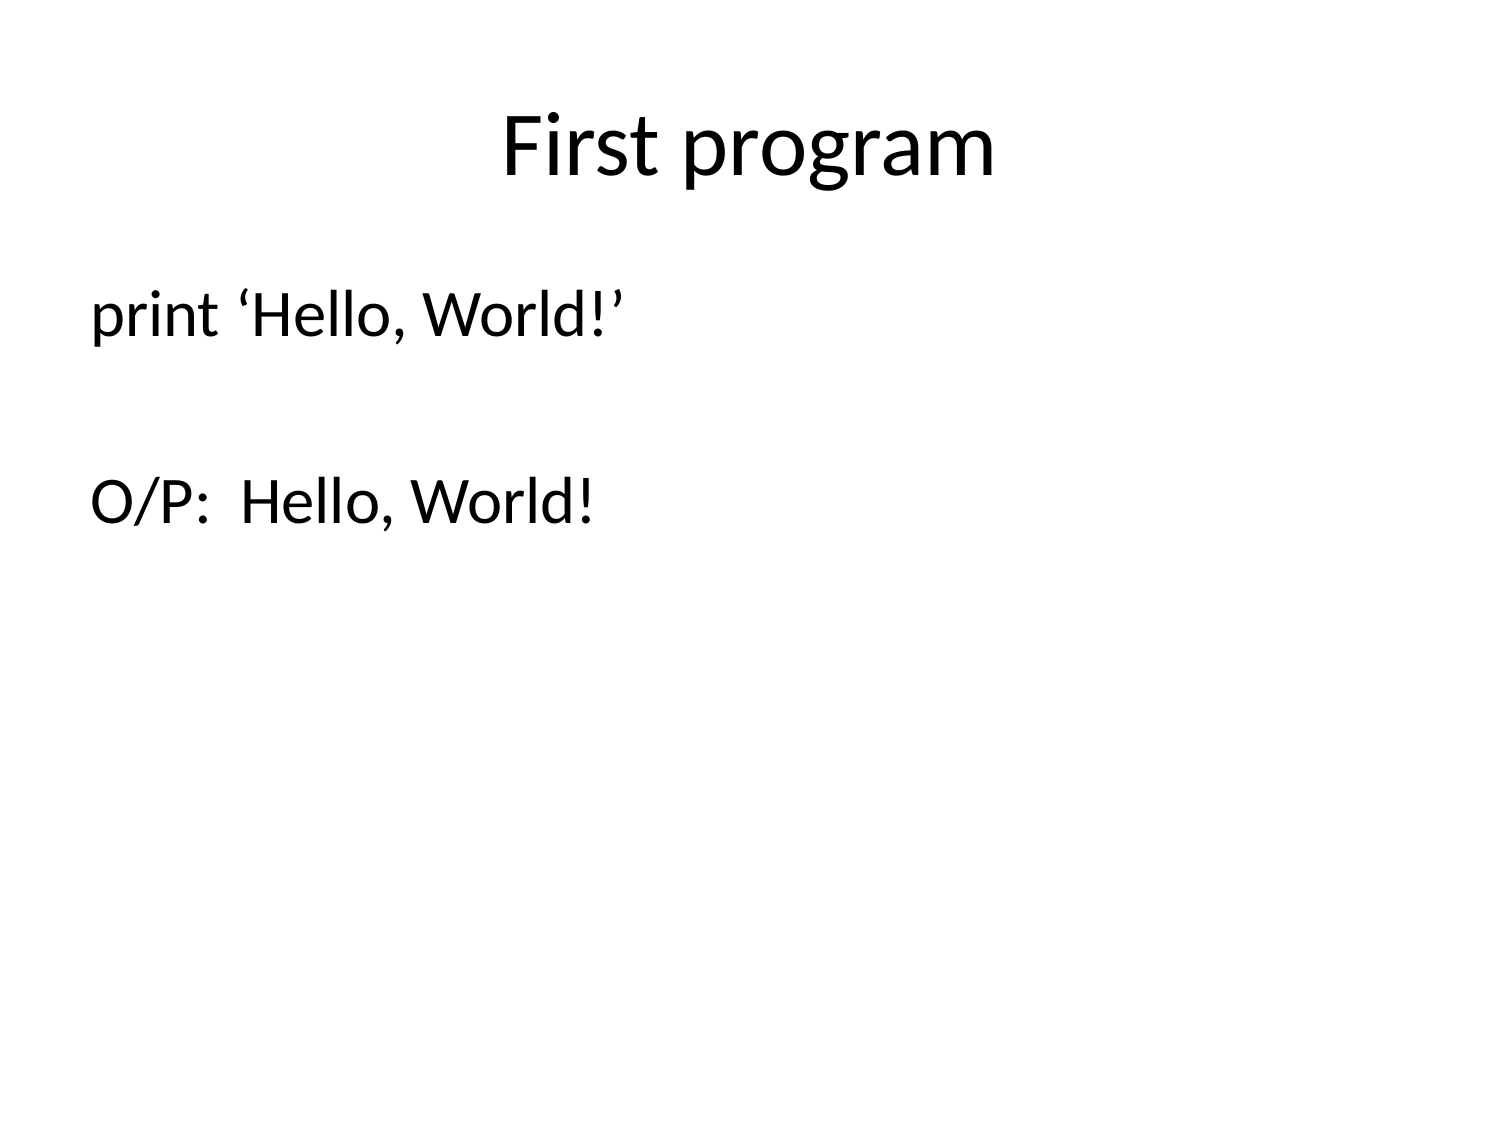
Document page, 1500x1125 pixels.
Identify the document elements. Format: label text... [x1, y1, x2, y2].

list print ‘Hello, World!’ O/P: Hello, World! [75, 262, 1425, 1005]
title First program [75, 45, 1425, 233]
